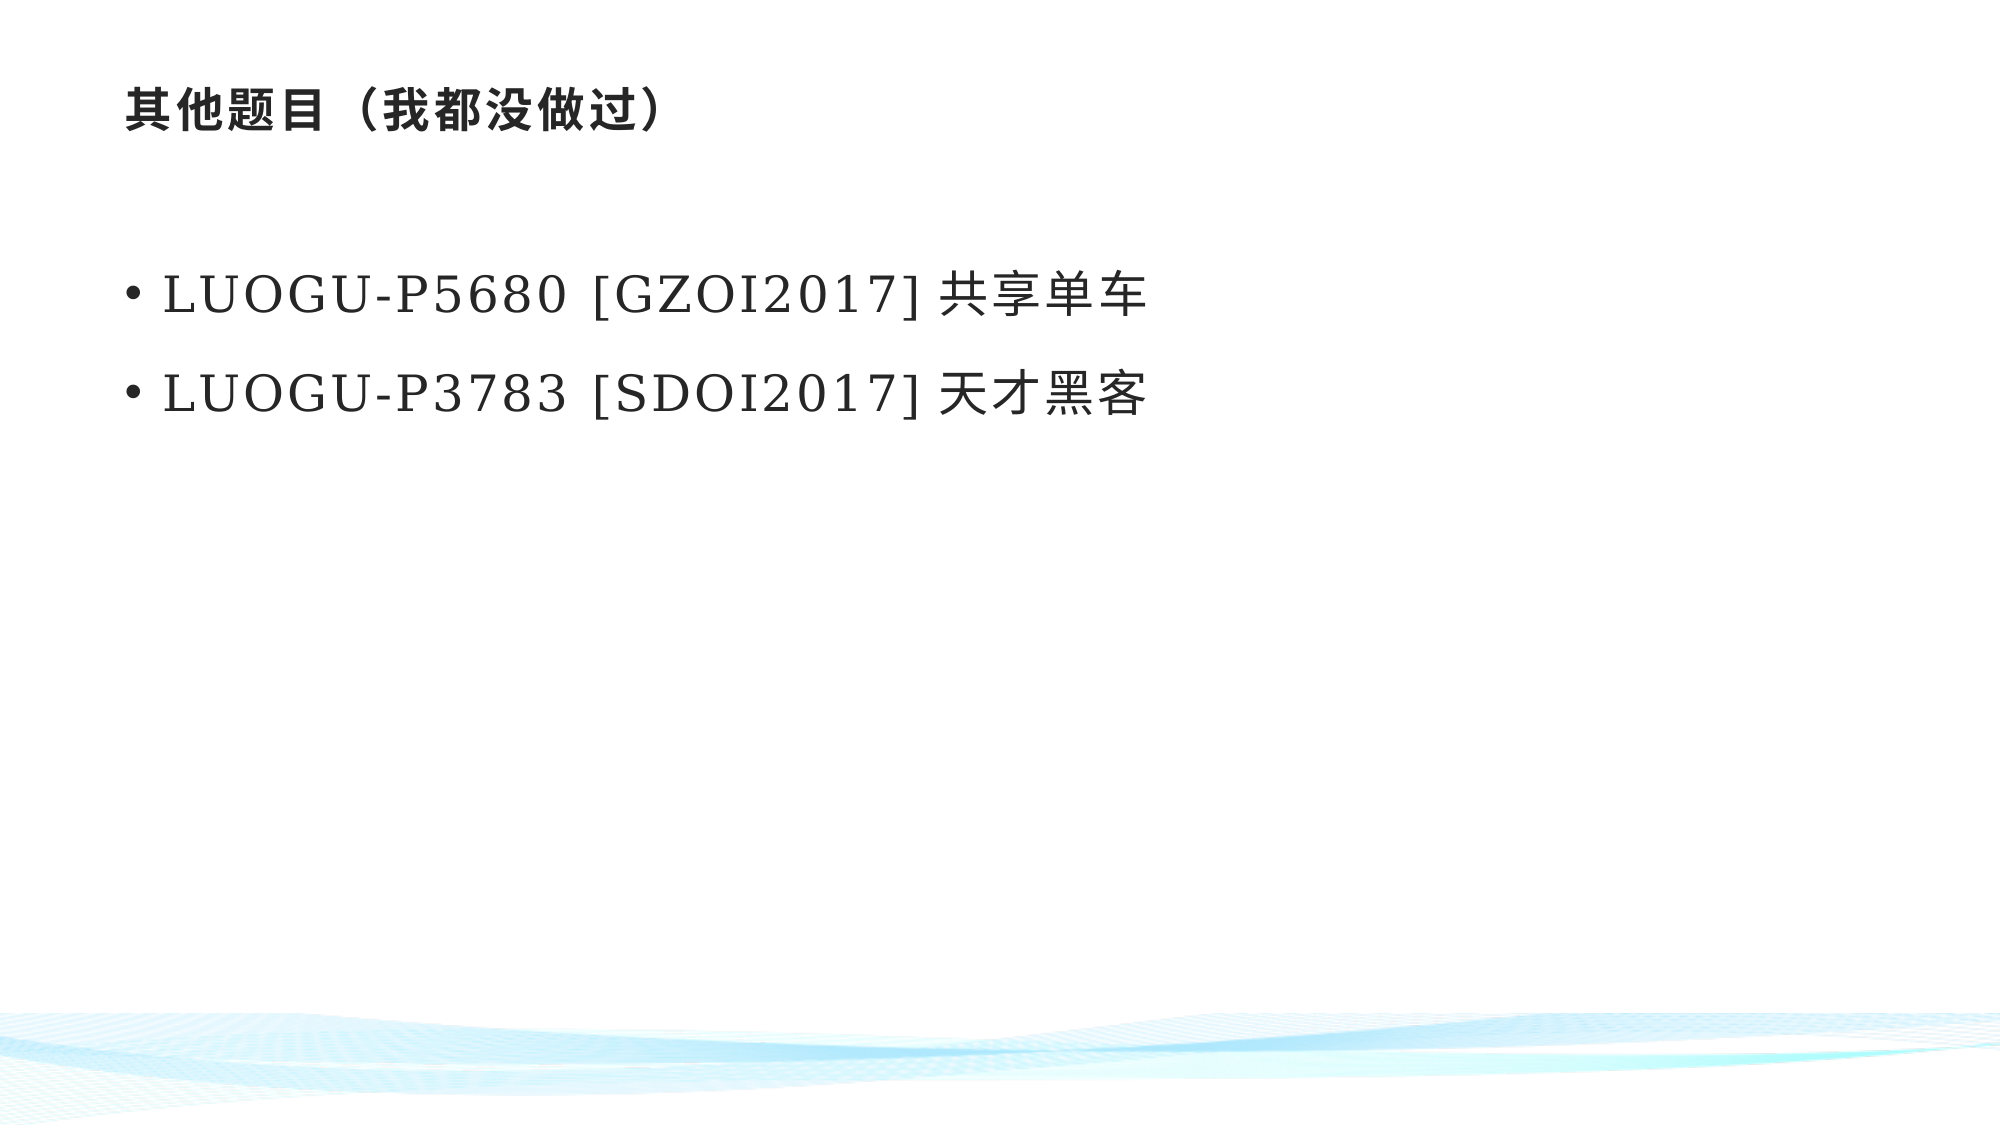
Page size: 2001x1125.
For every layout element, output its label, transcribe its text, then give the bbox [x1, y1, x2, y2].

list LUOGU-P5680 [GZOI2017]共享单车 LUOGU-P3783 [SDOI2017]天才黑客 [109, 156, 1891, 1041]
picture [0, 1013, 2000, 1125]
title 其他题目（我都没做过） [109, 72, 1891, 146]
